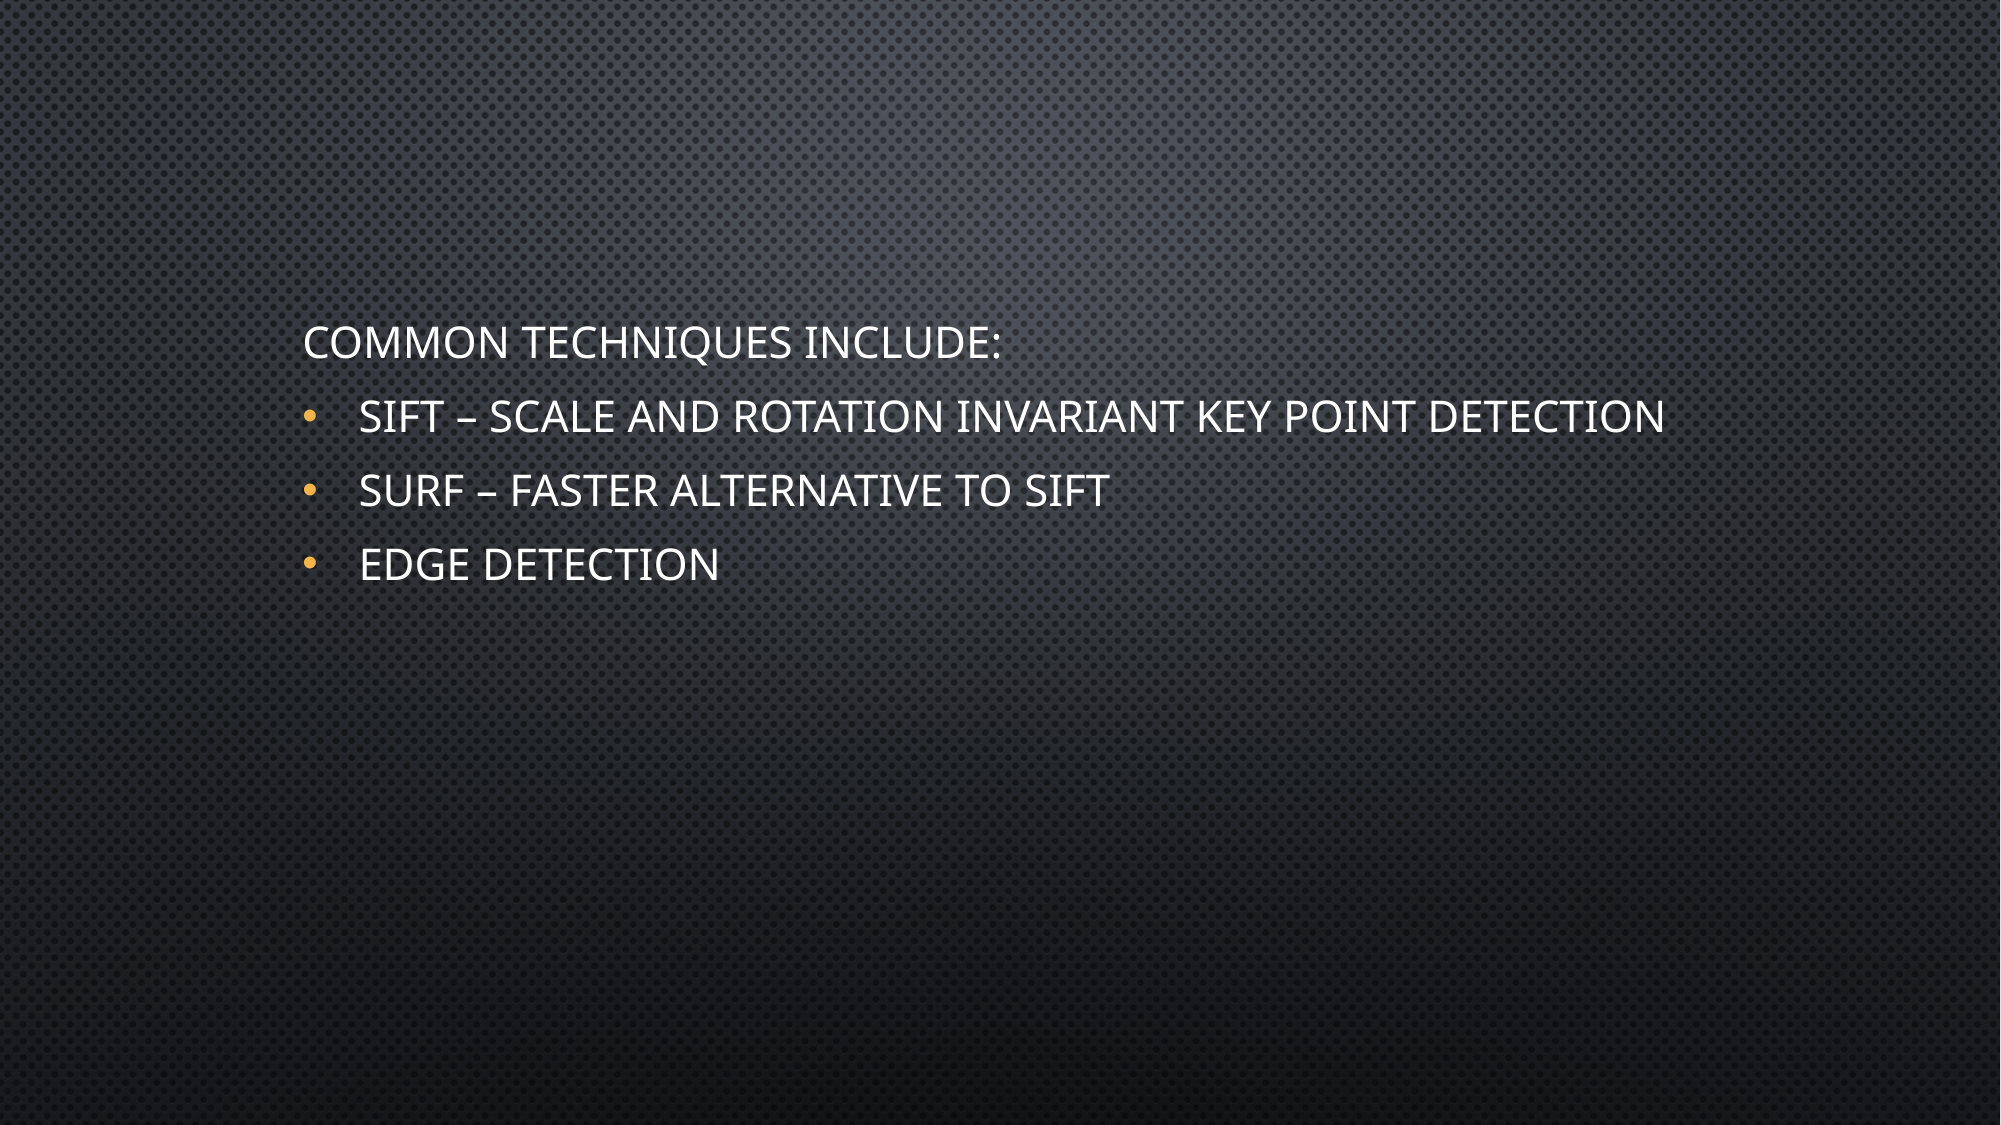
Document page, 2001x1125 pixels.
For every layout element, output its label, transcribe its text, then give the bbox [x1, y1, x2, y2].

subtitle Common Techniques Include: SIFT – Scale and rotation invariant key point detection SURF – Faster alternative to SIFT Edge Detection [287, 307, 1711, 639]
